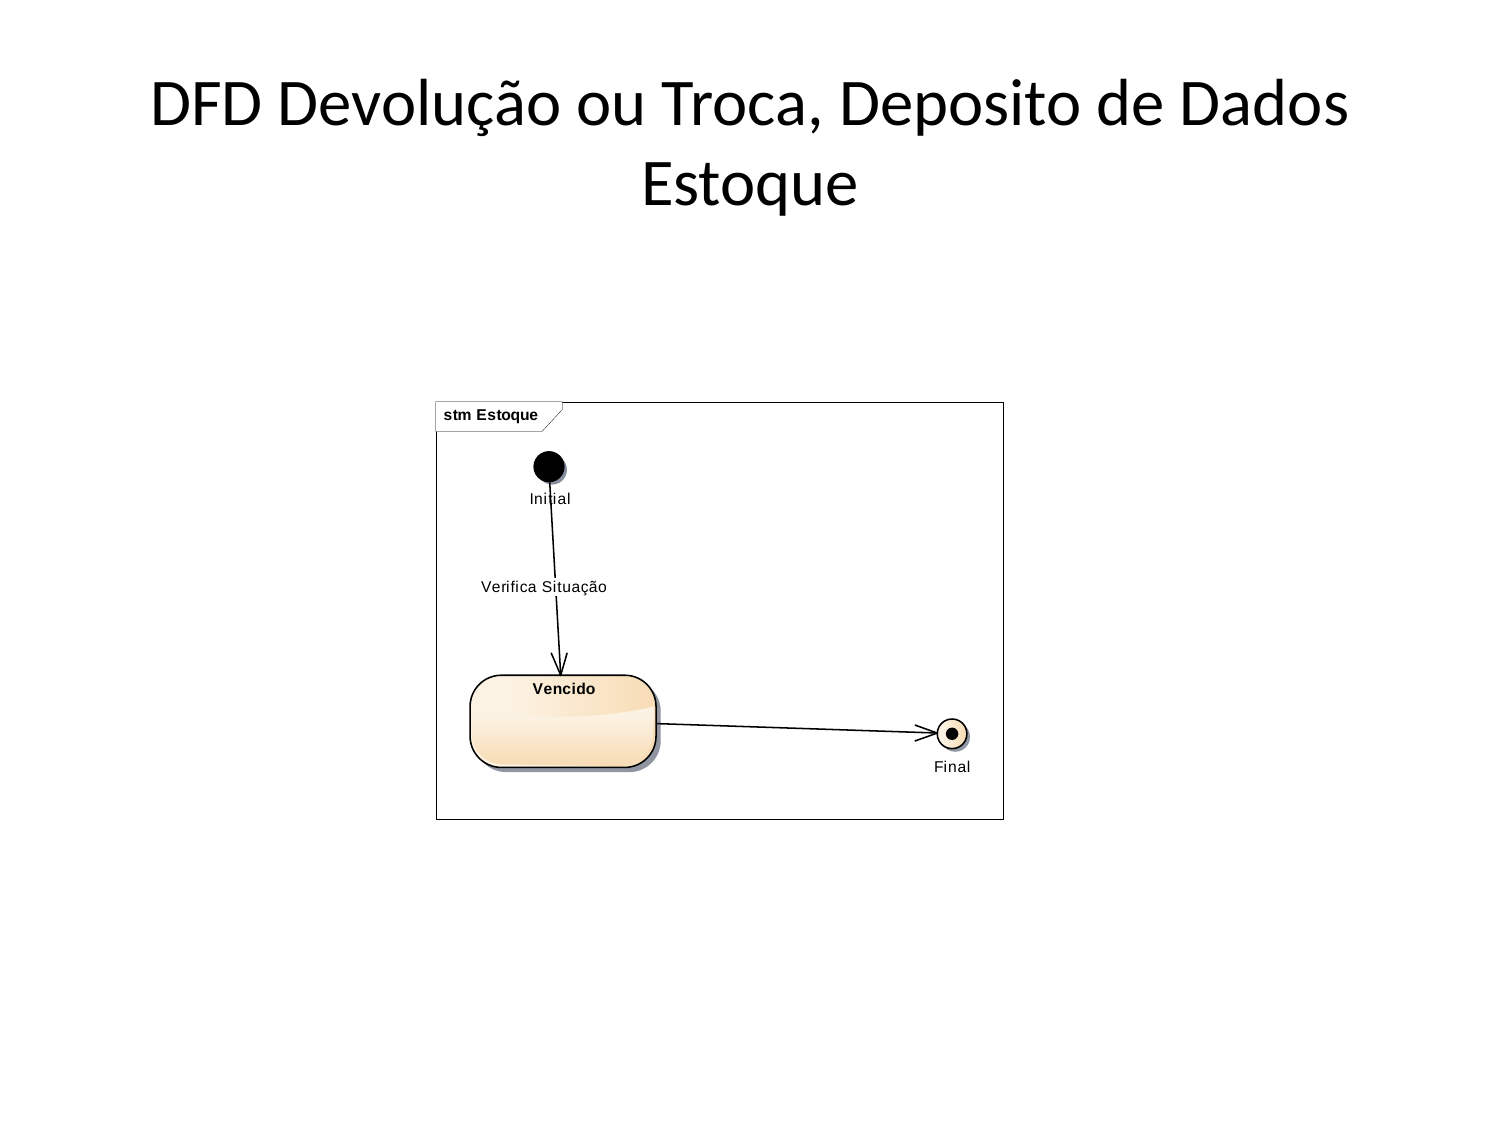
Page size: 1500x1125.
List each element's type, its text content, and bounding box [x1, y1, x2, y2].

title DFD Devolução ou Troca, Deposito de Dados Estoque [75, 45, 1425, 233]
picture [430, 396, 1008, 824]
